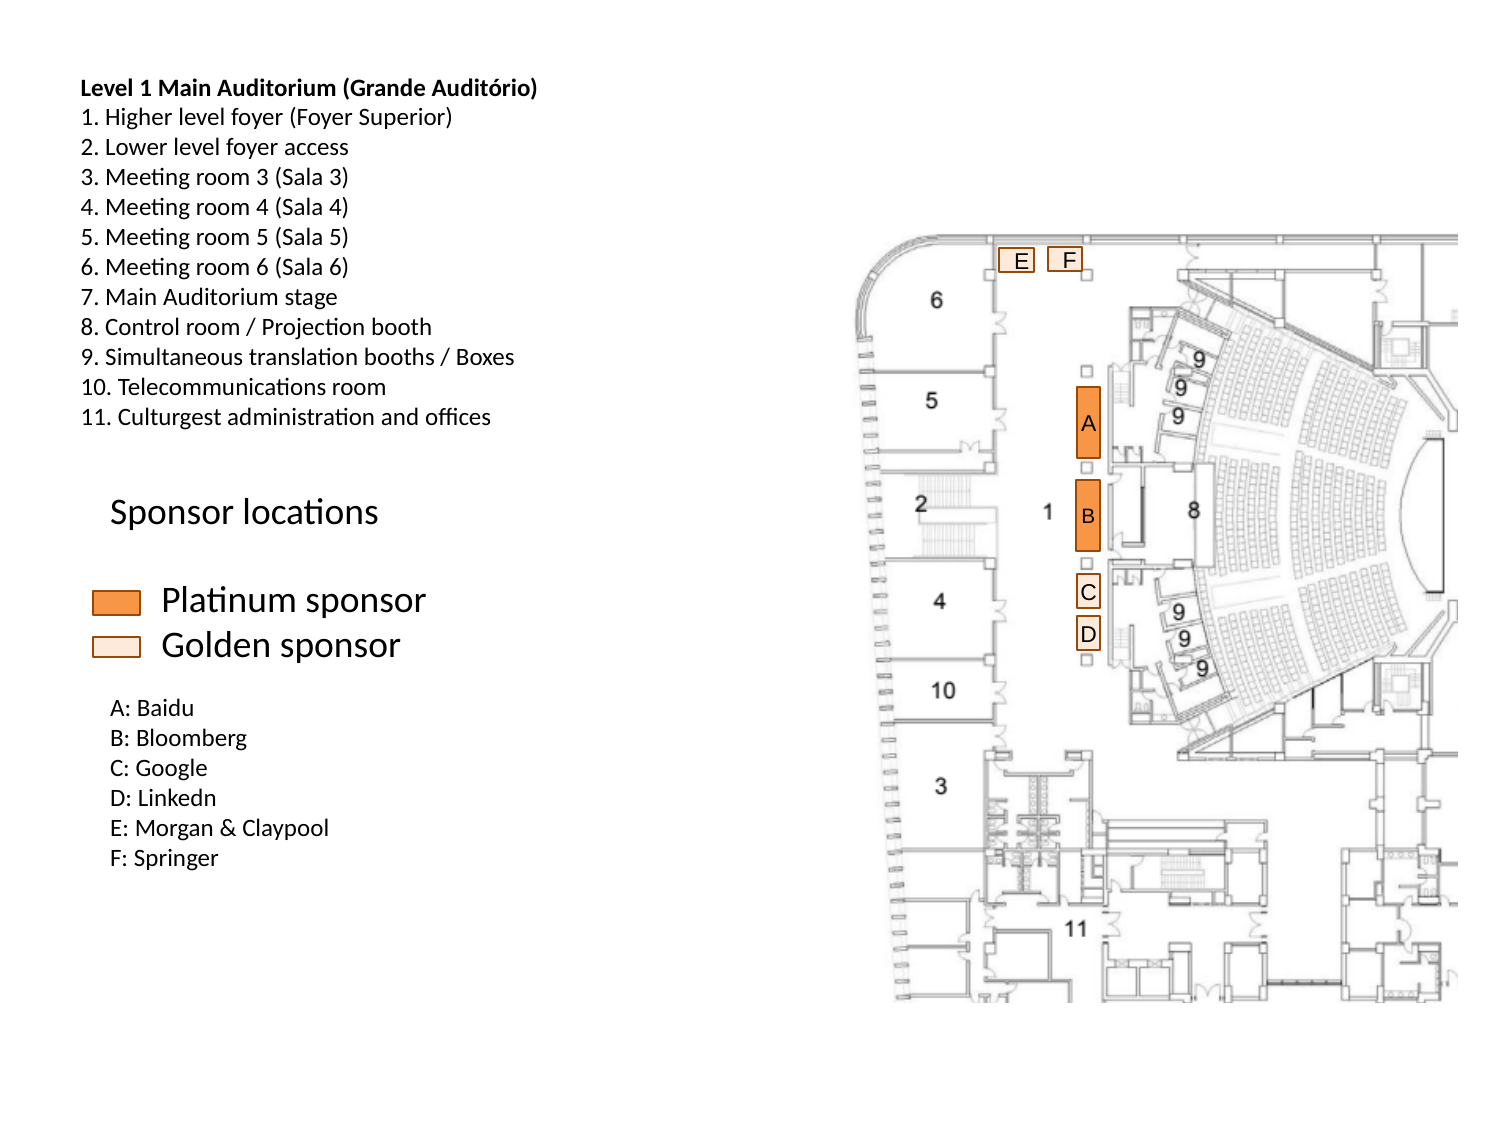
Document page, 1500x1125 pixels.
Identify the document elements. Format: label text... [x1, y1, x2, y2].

text_box A: Baidu B: Bloomberg C: Google D: Linkedn E: Morgan & Claypool F: Springer [95, 684, 345, 879]
picture [851, 233, 1459, 1003]
text_box [91, 635, 142, 659]
text_box [91, 589, 142, 617]
text_box Platinum sponsor Golden sponsor [146, 567, 442, 673]
text_box Sponsor locations [95, 479, 395, 540]
text_box Level 1 Main Auditorium (Grande Auditório) 1. Higher level foyer (Foyer Superior) 2. Lower level foyer access 3. Meeting room 3 (Sala 3) 4. Meeting room 4 (Sala 4) 5. Meeting room 5 (Sala 5) 6. Meeting room 6 (Sala 6) 7. Main Auditorium stage 8. Control room / Projection booth 9. Simultaneous translation booths / Boxes 10. Telecommunications room 11. Culturgest administration and offices [65, 63, 582, 438]
